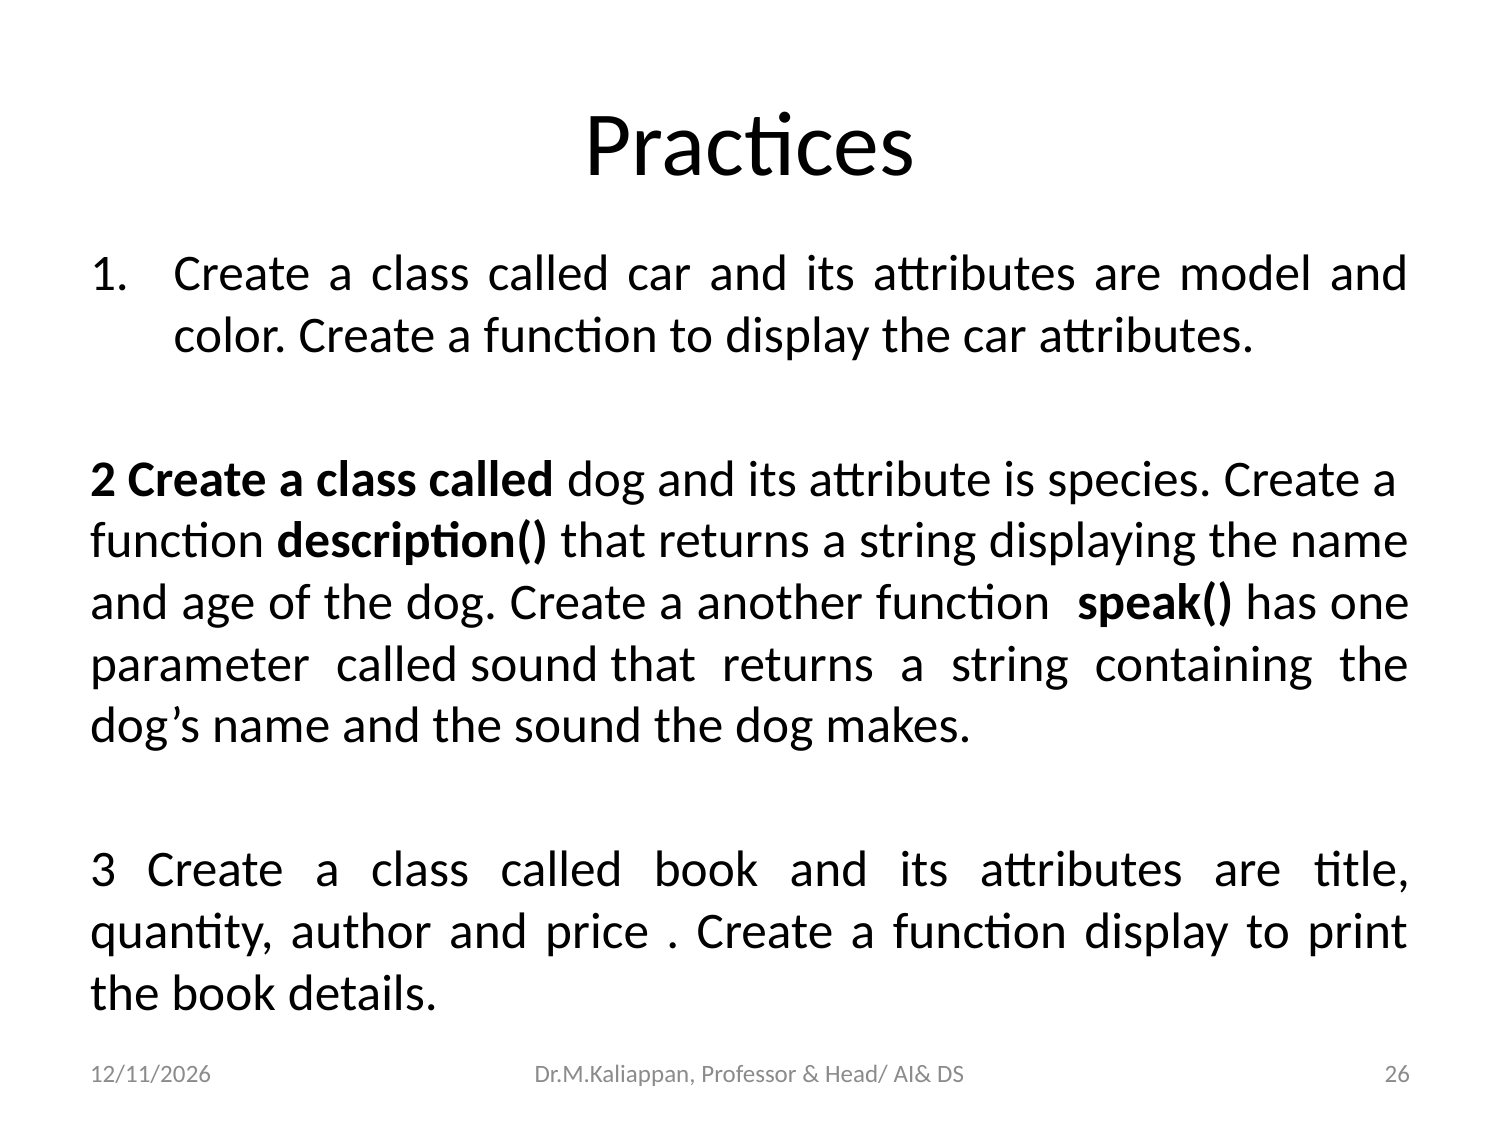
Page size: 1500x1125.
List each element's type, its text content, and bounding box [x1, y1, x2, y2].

list Create a class called car and its attributes are model and color. Create a function to display the car attributes. 2 Create a class called dog and its attribute is species. Create a function description() that returns a string displaying the name and age of the dog. Create a another function speak() has one parameter called sound that returns a string containing the dog’s name and the sound the dog makes. 3 Create a class called book and its attributes are title, quantity, author and price . Create a function display to print the book details. [75, 231, 1425, 1035]
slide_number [75, 1042, 425, 1103]
footer Dr.M.Kaliappan, Professor & Head/ AI& DS [512, 1042, 988, 1103]
slide_number 26 [1074, 1042, 1425, 1103]
title Practices [75, 45, 1425, 231]
